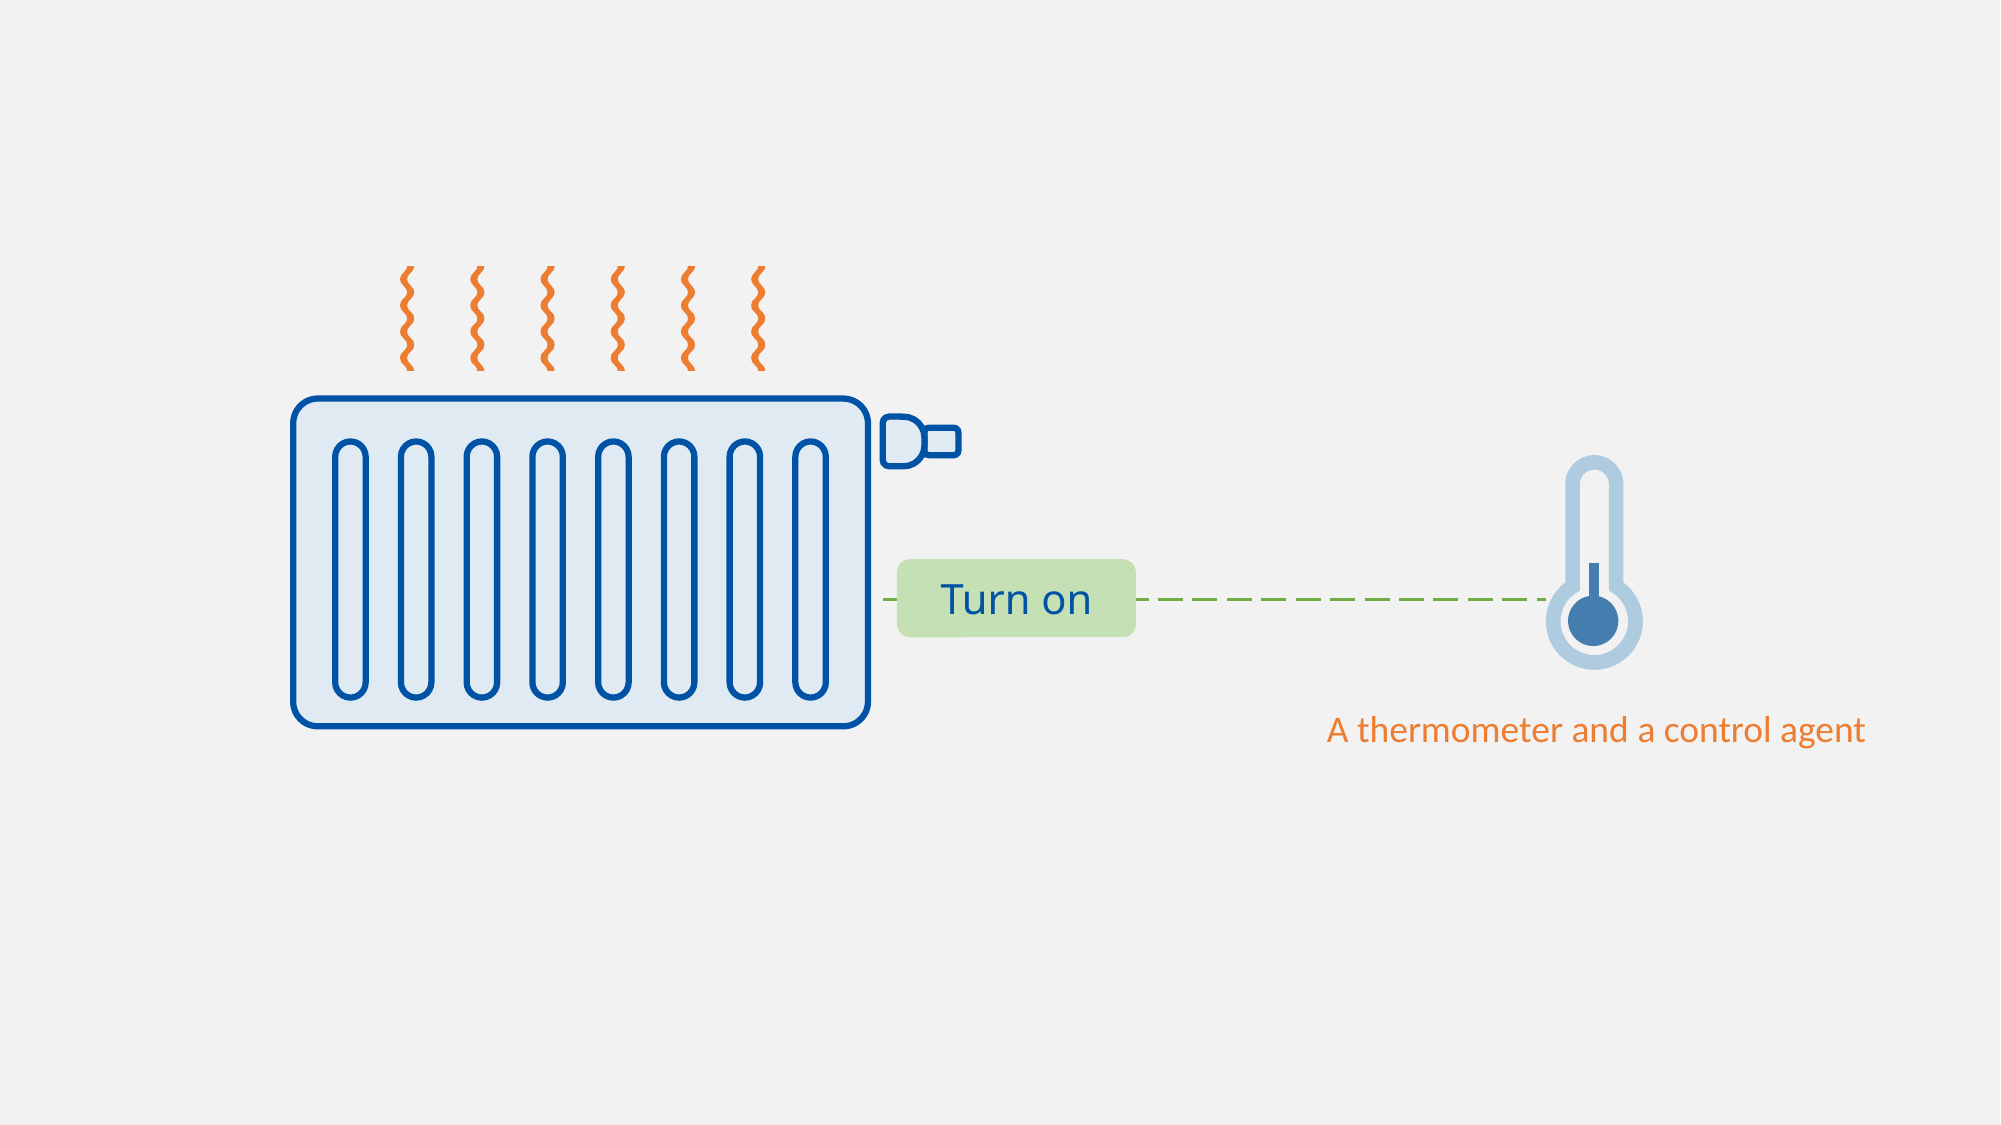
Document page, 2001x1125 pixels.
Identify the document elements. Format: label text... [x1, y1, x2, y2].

text_box A thermometer and a control agent [1312, 697, 1882, 758]
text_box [293, 398, 959, 727]
text_box Turn on [959, 558, 1137, 599]
text_box [1545, 455, 1643, 670]
text_box [1568, 596, 1619, 647]
text_box Turn on [959, 600, 1137, 639]
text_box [400, 266, 766, 371]
